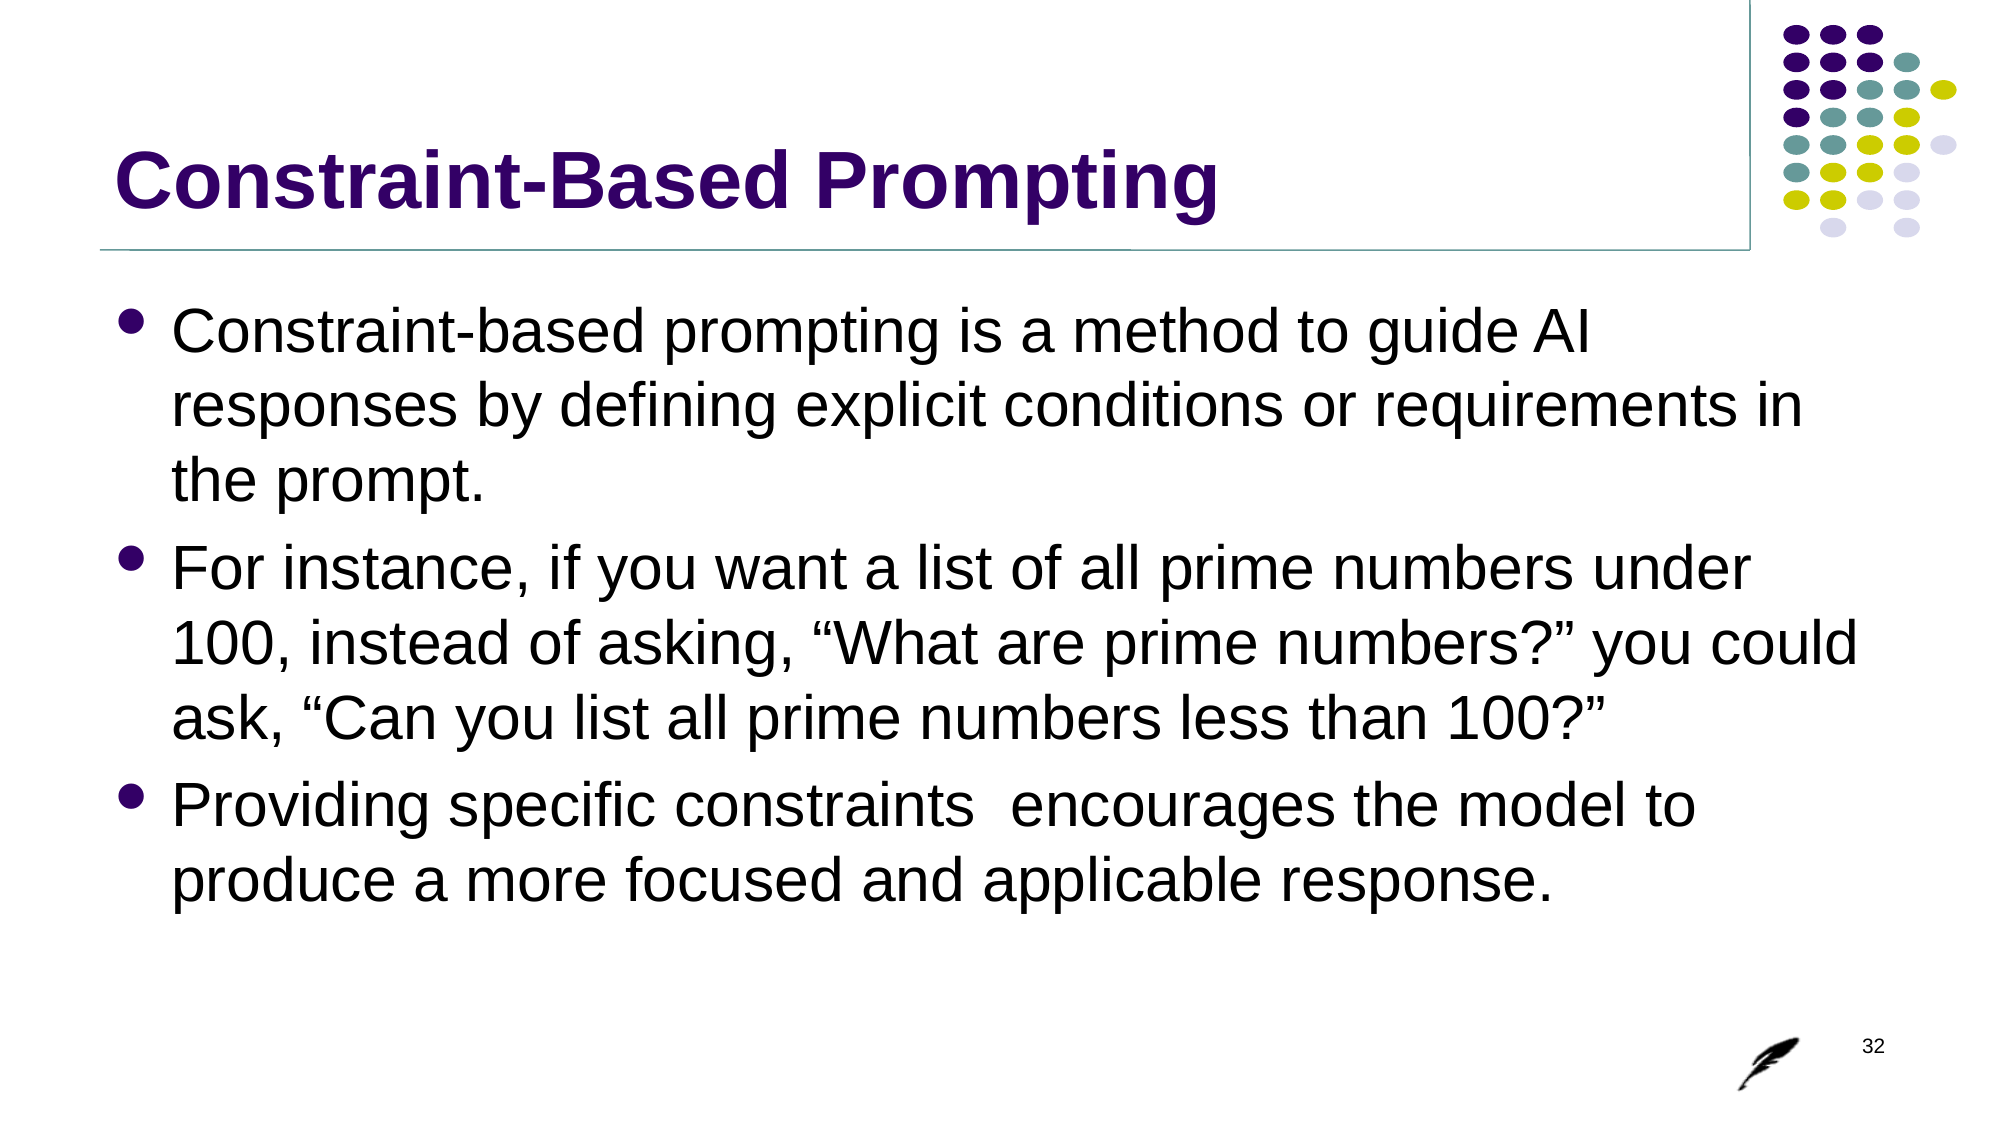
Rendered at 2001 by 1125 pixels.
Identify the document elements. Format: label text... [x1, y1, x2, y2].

title Constraint-Based Prompting [99, 20, 1750, 233]
slide_number 32 [1433, 1025, 1900, 1100]
list Constraint-based prompting is a method to guide AI responses by defining explicit conditions or requirements in the prompt. For instance, if you want a list of all prime numbers under 100, instead of asking, “What are prime numbers?” you could ask, “Can you list all prime numbers less than 100?” Providing specific constraints encourages the model to produce a more focused and applicable response. [99, 282, 1900, 1006]
